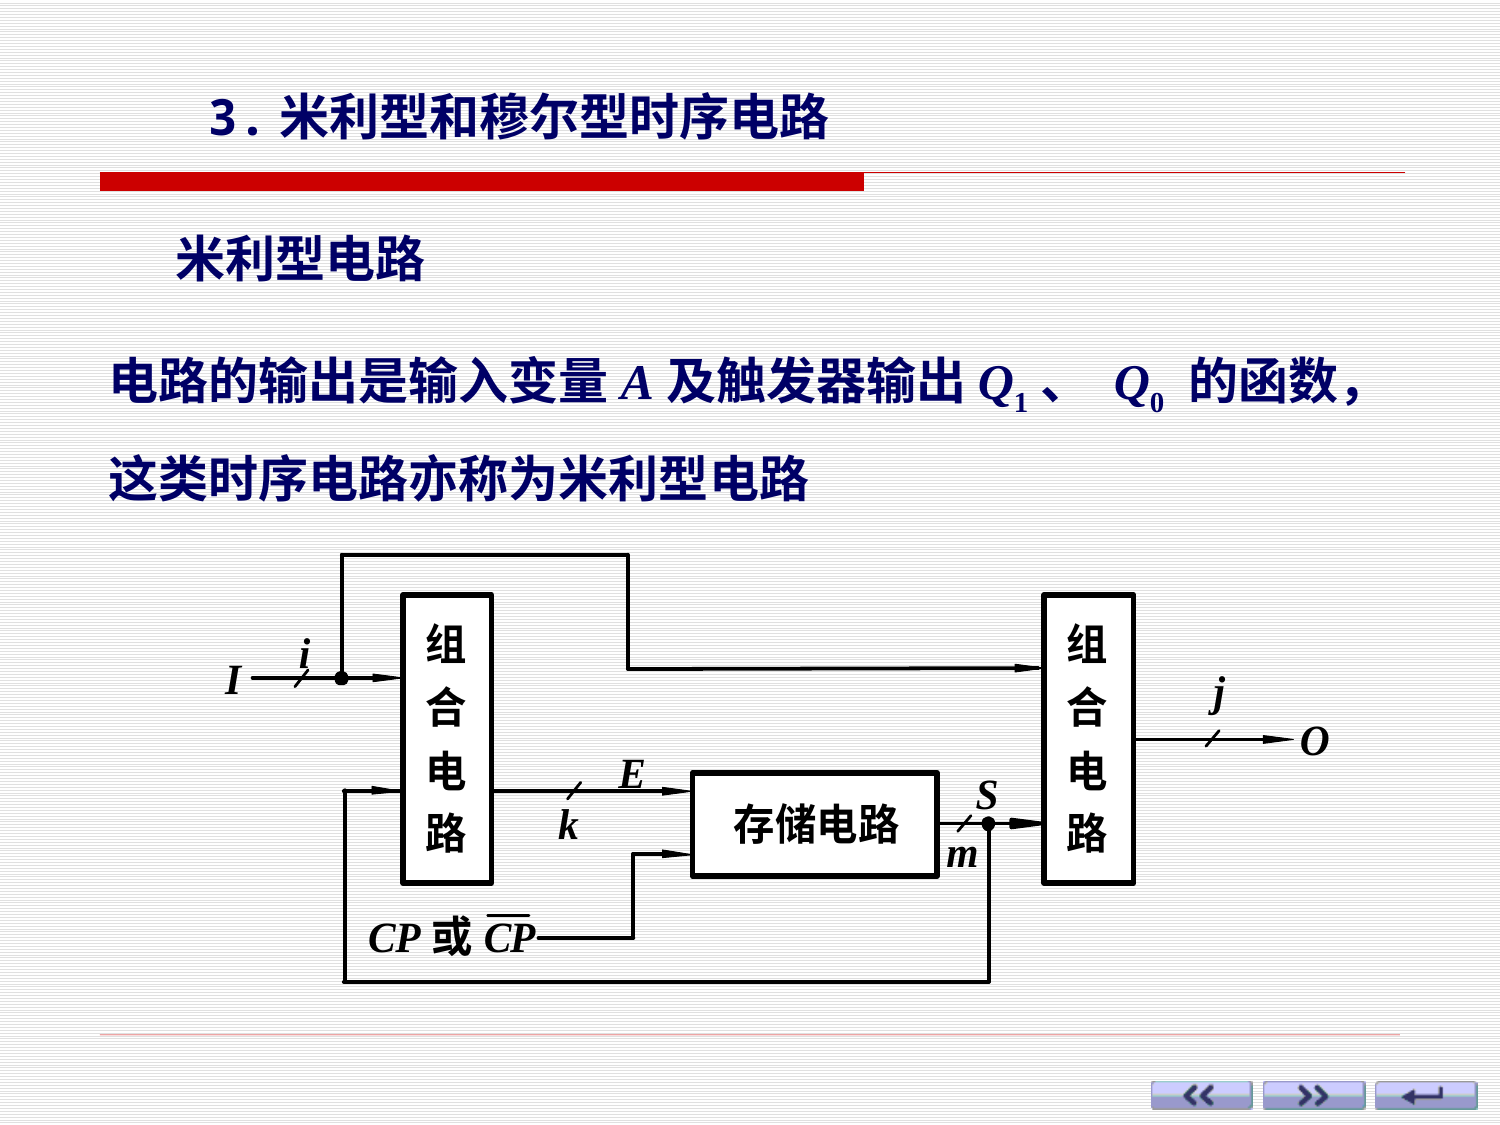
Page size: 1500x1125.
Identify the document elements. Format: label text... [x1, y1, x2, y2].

picture [1151, 1081, 1253, 1110]
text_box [123, 220, 1374, 510]
picture [1375, 1081, 1478, 1110]
text_box 3.米利型和穆尔型时序电路 [192, 78, 856, 153]
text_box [206, 550, 1341, 985]
picture [1263, 1081, 1366, 1110]
